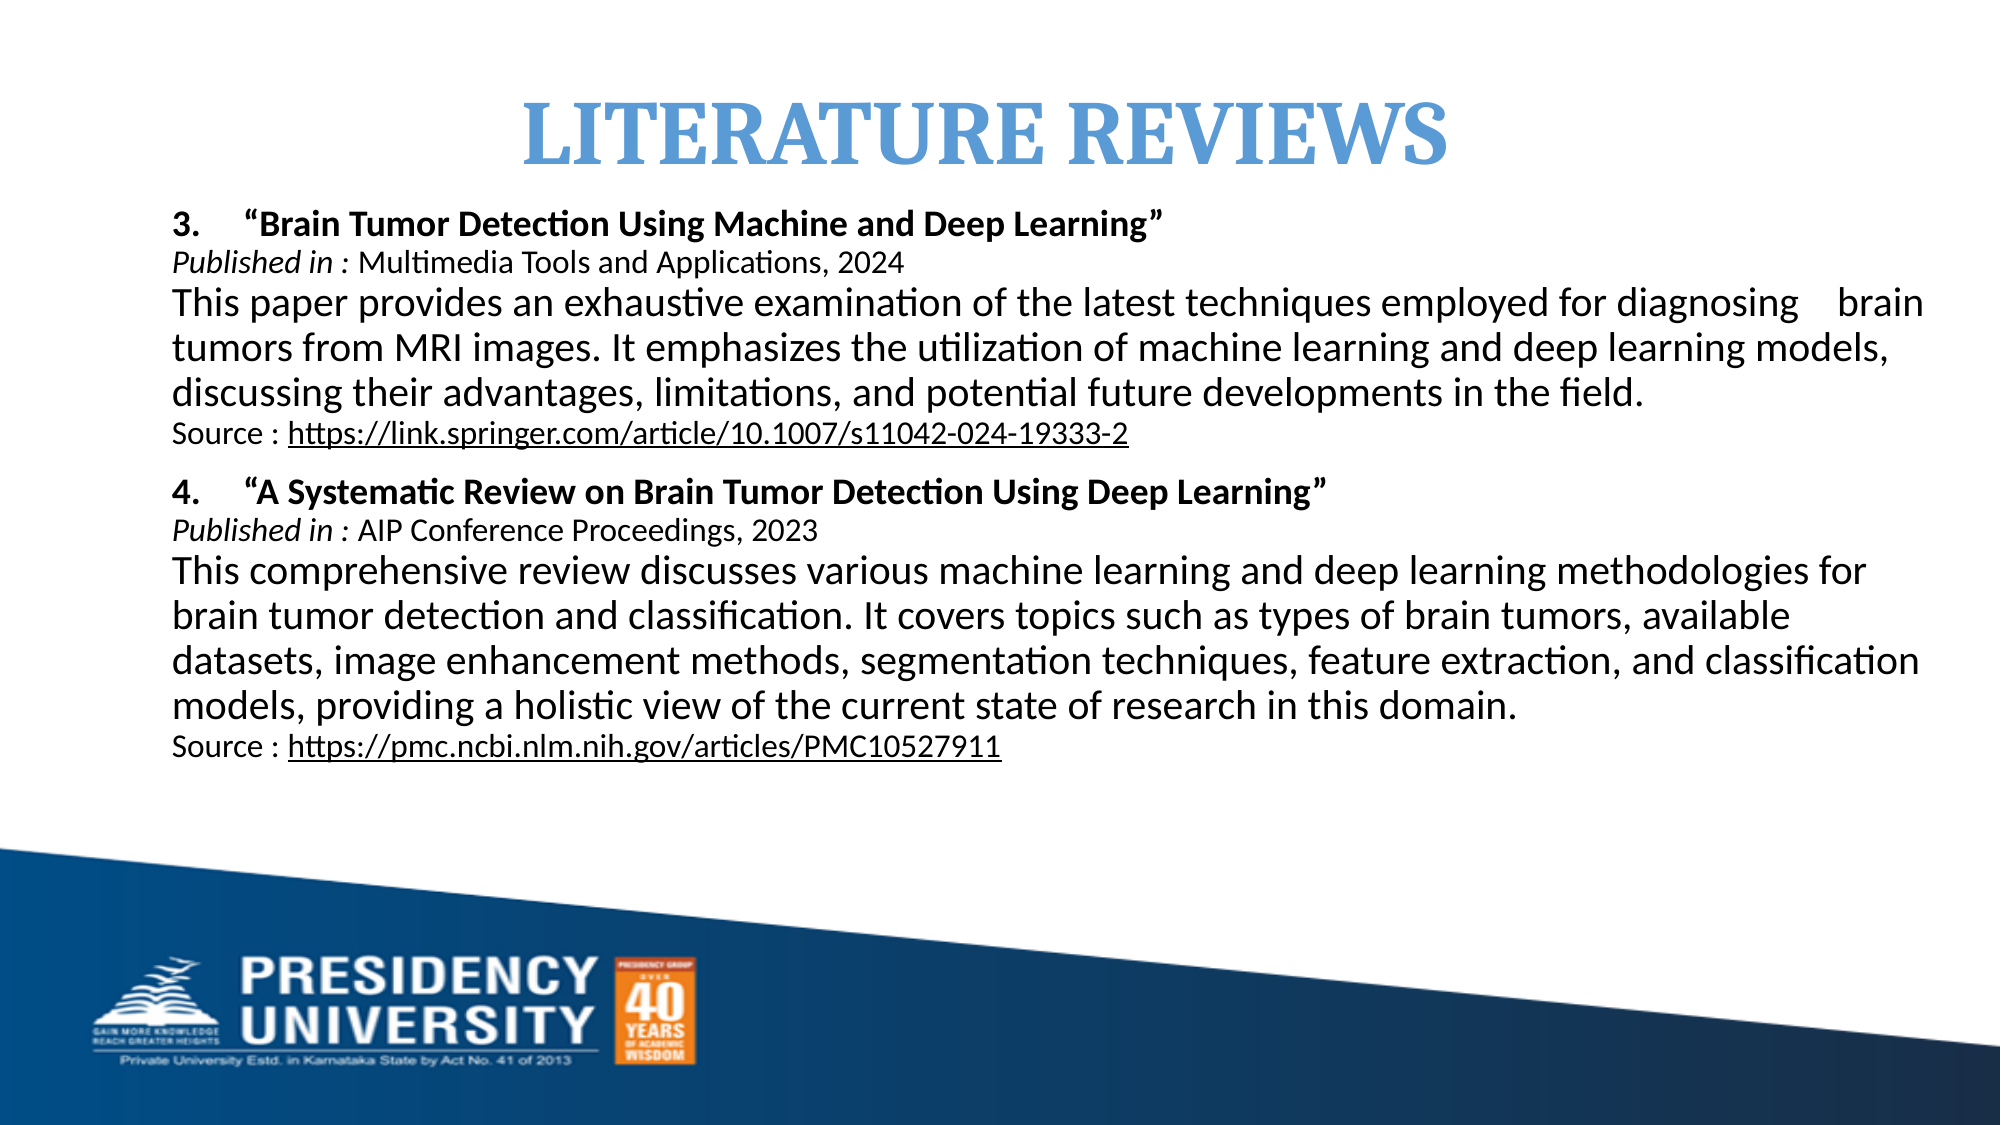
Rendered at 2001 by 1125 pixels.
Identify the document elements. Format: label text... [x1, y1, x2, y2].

list 3. “Brain Tumor Detection Using Machine and Deep Learning” Published in : Multimedia Tools and Applications, 2024 This paper provides an exhaustive examination of the latest techniques employed for diagnosing brain tumors from MRI images. It emphasizes the utilization of machine learning and deep learning models, discussing their advantages, limitations, and potential future developments in the field. Source : https://link.springer.com/article/10.1007/s11042-024-19333-2 4. “A Systematic Review on Brain Tumor Detection Using Deep Learning” Published in : AIP Conference Proceedings, 2023 This comprehensive review discusses various machine learning and deep learning methodologies for brain tumor detection and classification. It covers topics such as types of brain tumors, available datasets, image enhancement methods, segmentation techniques, feature extraction, and classification models, providing a holistic view of the current state of research in this domain. Source : https://pmc.ncbi.nlm.nih.gov/articles/PMC10527911 [156, 196, 1943, 827]
title LITERATURE REVIEWS [310, 41, 1661, 196]
picture [0, 845, 2000, 1125]
